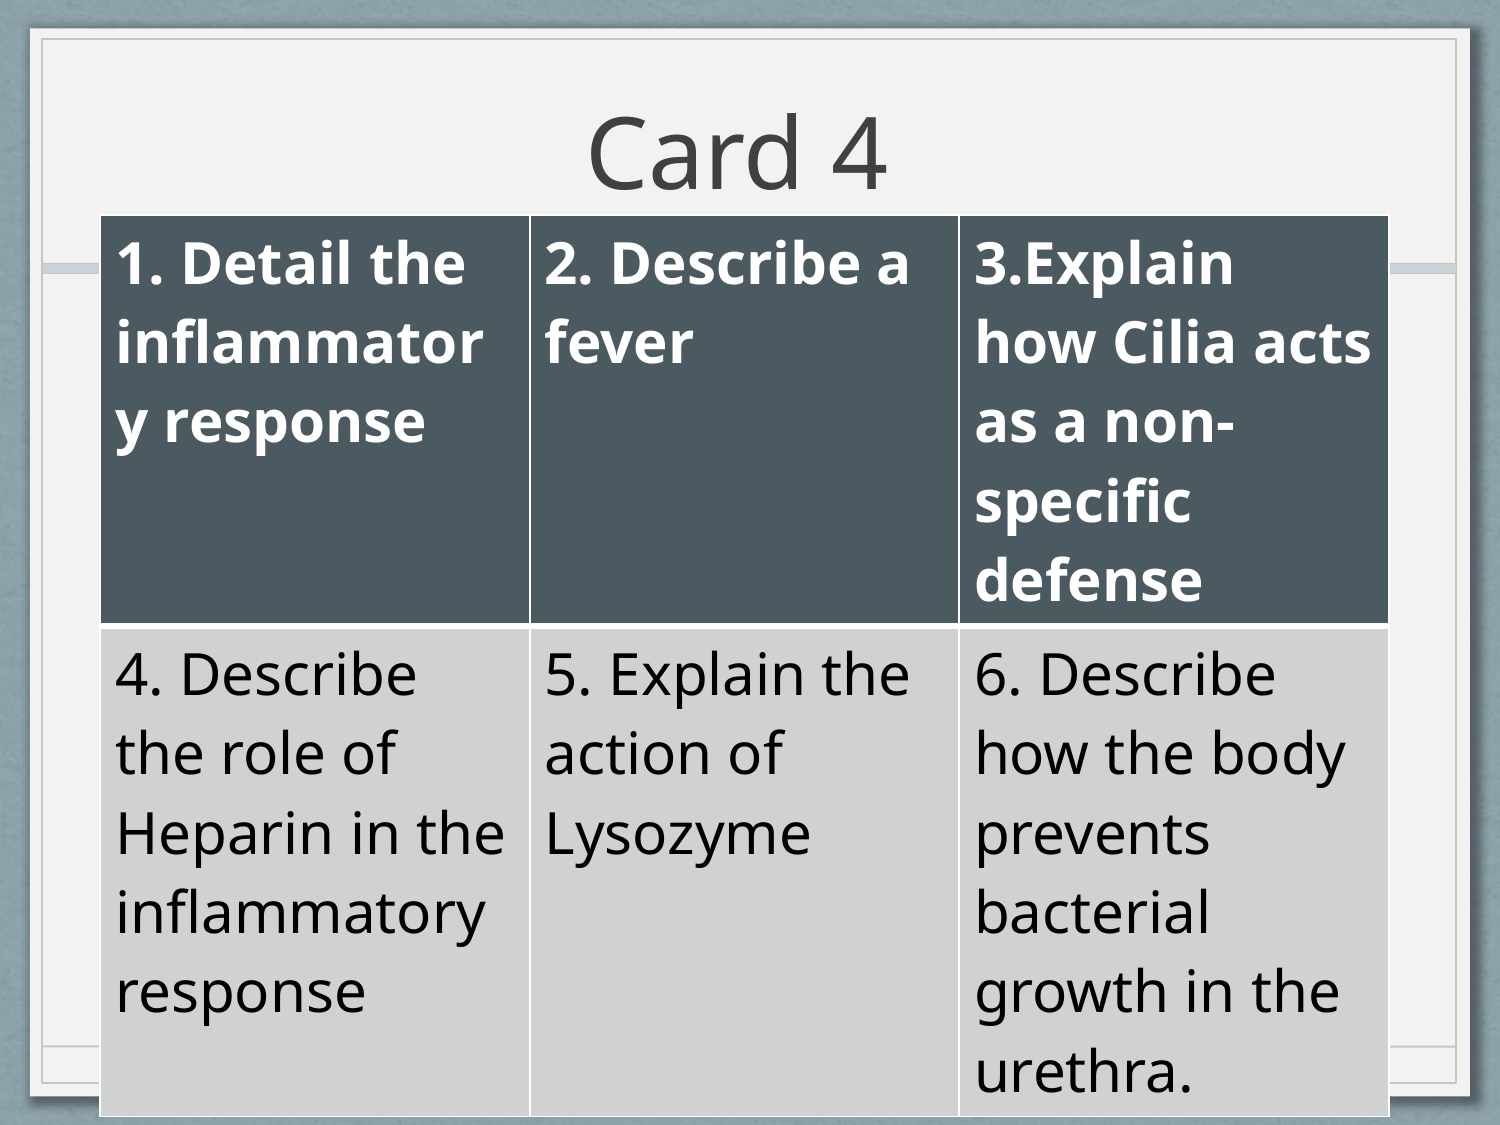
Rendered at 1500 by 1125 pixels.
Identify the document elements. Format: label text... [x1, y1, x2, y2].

title Card 4 [147, 40, 1353, 214]
table_cell 6. Describe how the body prevents bacterial growth in the urethra. [960, 629, 1388, 1116]
table_header 2. Describe a fever [531, 216, 958, 623]
table_cell 5. Explain the action of Lysozyme [531, 629, 958, 1116]
table_cell 4. Describe the role of Heparin in the inflammatory response [101, 629, 529, 1116]
table_header 3.Explain how Cilia acts as a non-specific defense [960, 216, 1388, 623]
table_header 1. Detail the inflammatory response [101, 216, 529, 623]
